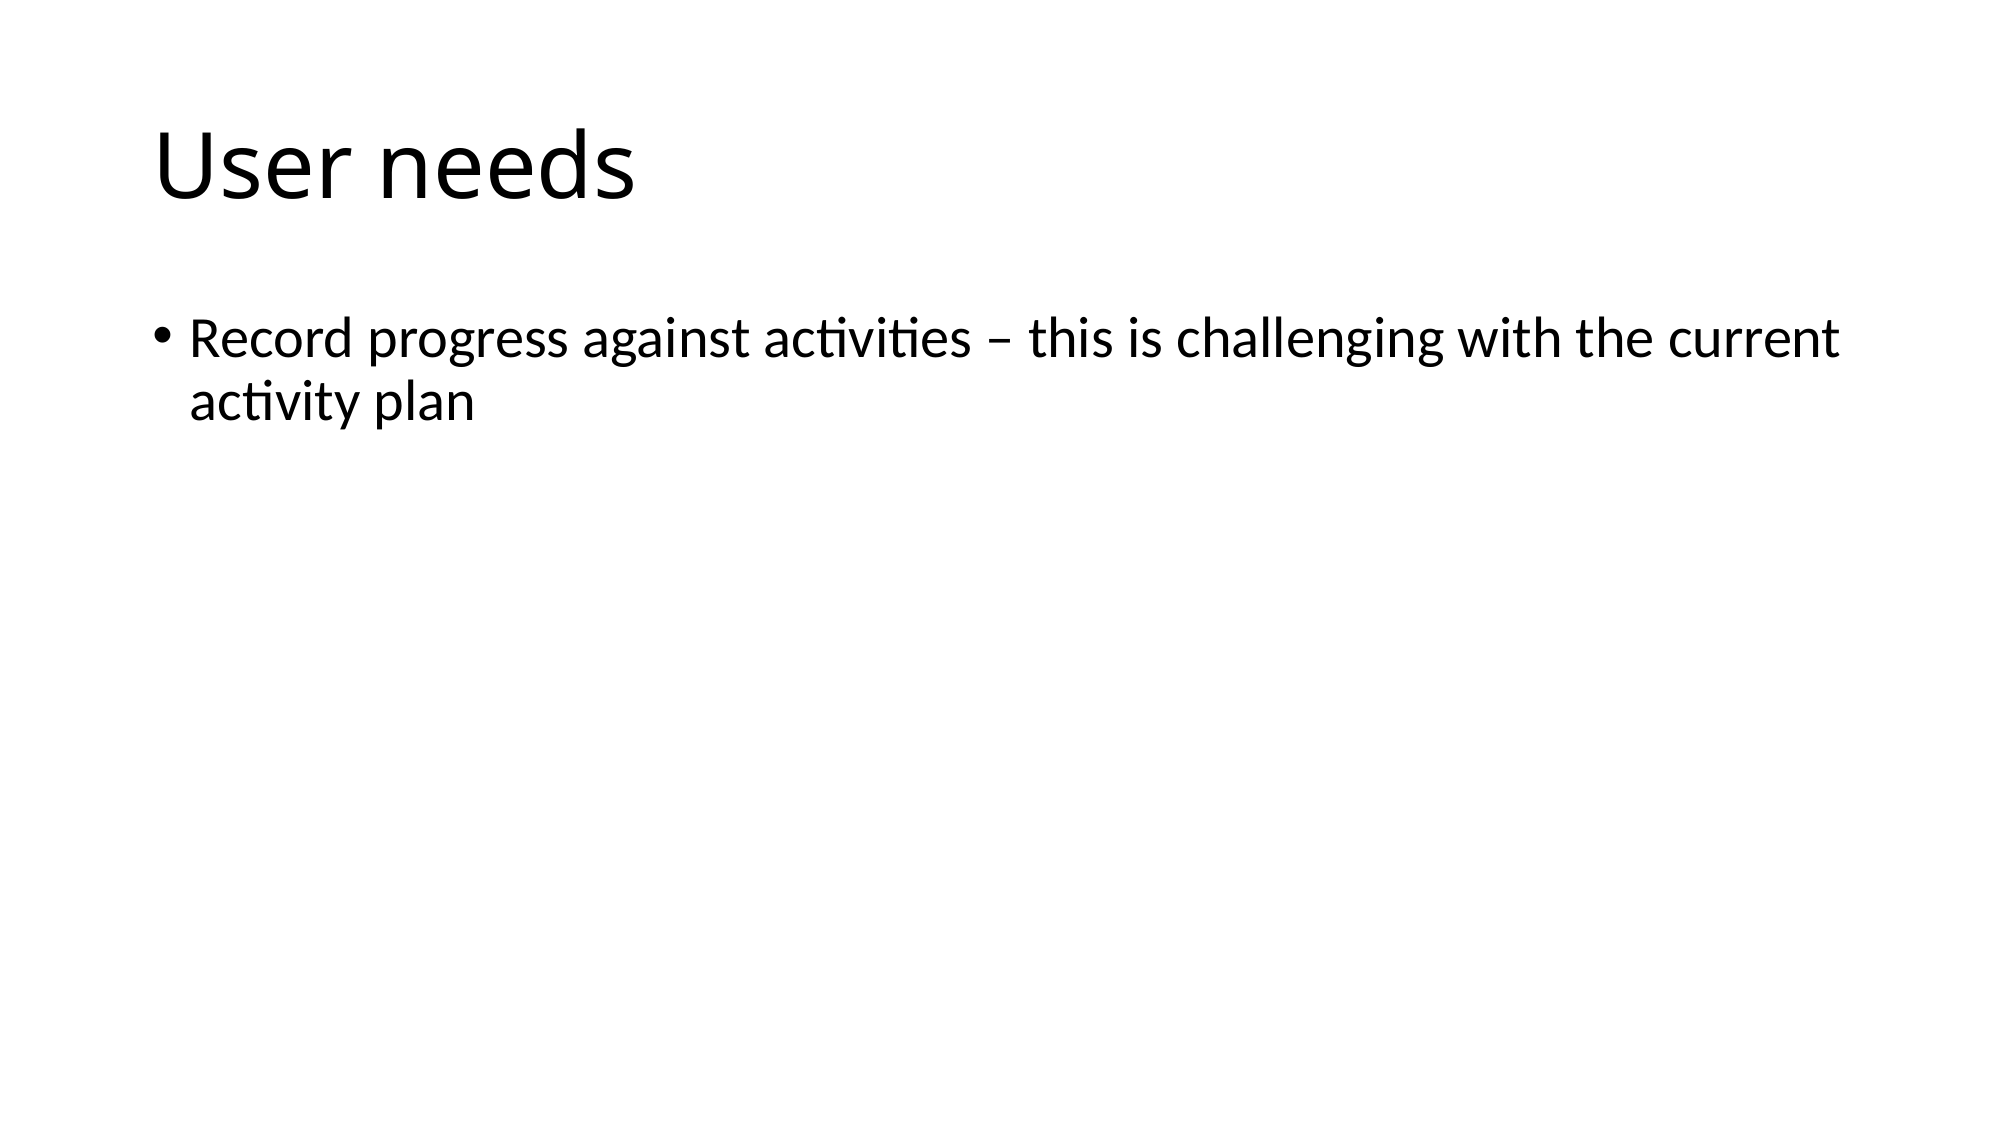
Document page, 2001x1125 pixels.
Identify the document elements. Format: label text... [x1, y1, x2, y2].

title User needs [137, 59, 1863, 278]
list Record progress against activities – this is challenging with the current activity plan [137, 299, 1863, 1014]
